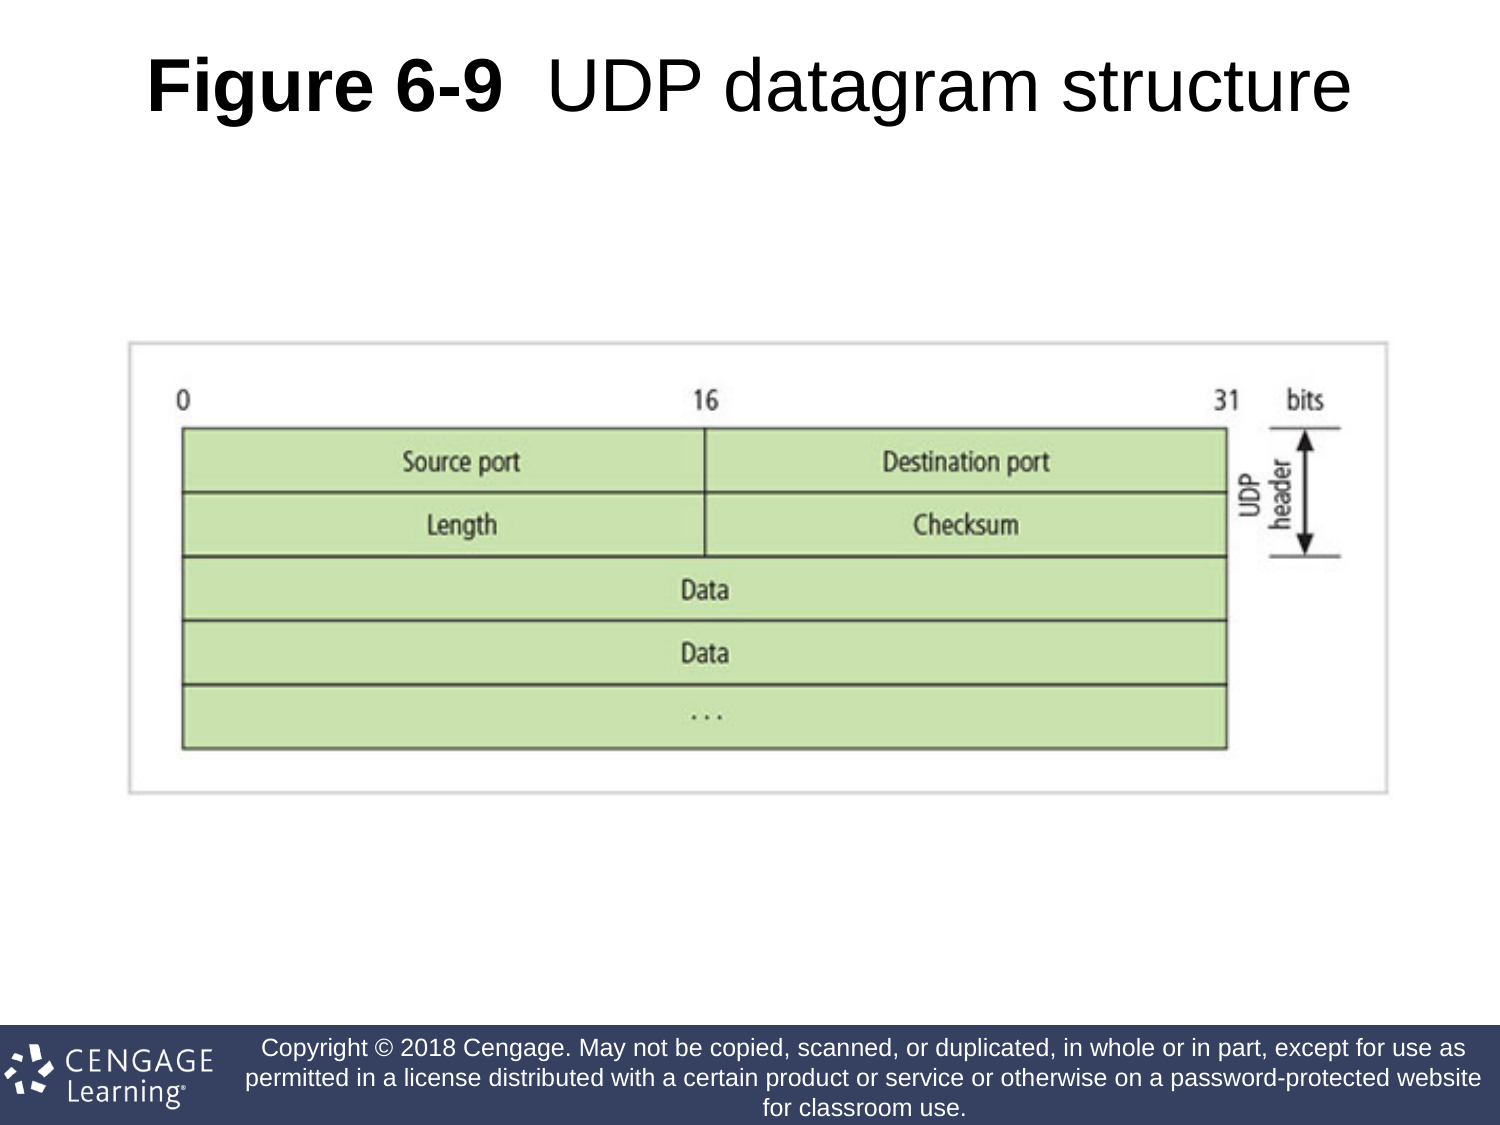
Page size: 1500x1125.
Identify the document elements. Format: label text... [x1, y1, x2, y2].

title Figure 6-9 UDP datagram structure [12, 12, 1488, 151]
picture [124, 337, 1393, 801]
picture [0, 1040, 216, 1113]
